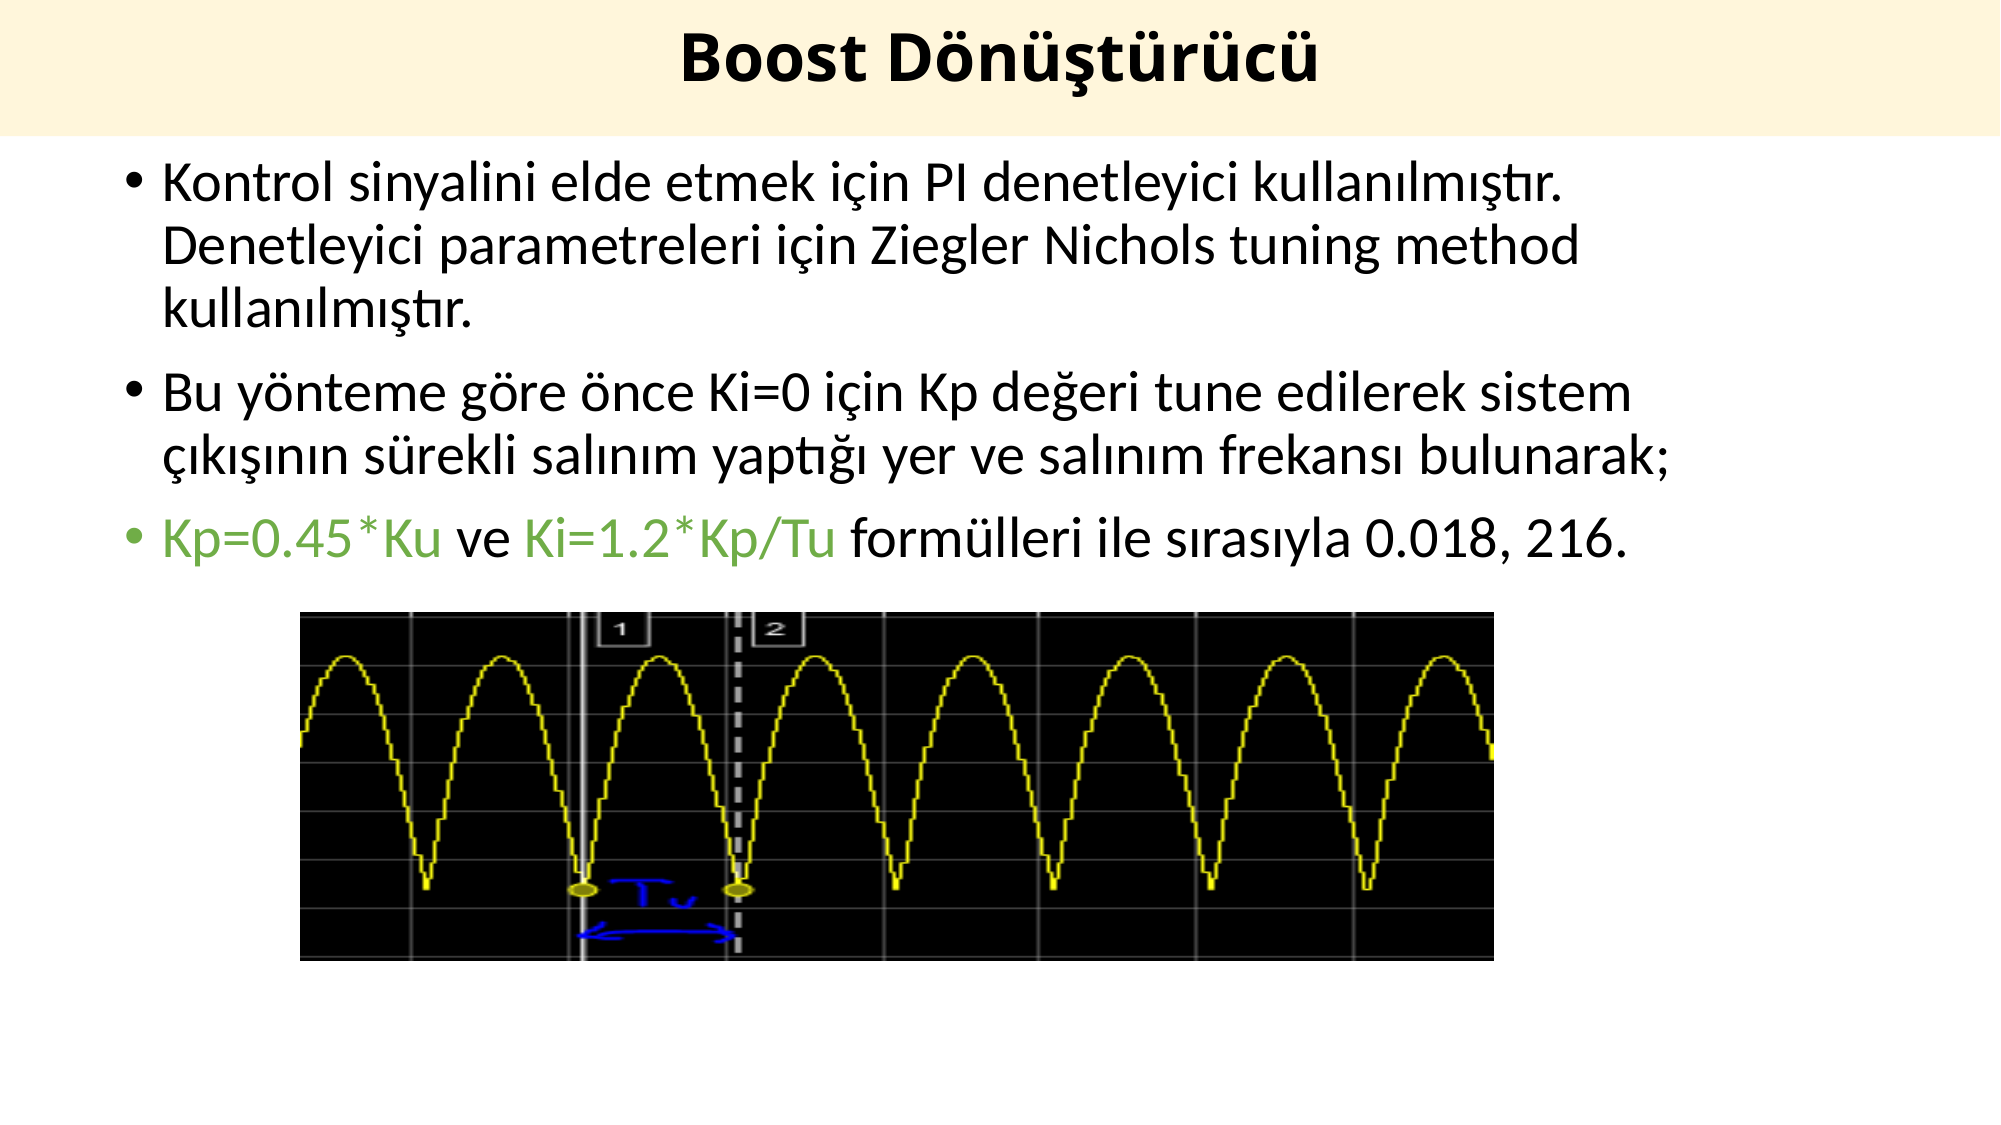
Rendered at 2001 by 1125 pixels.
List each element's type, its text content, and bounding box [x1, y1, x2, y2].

list Kontrol sinyalini elde etmek için PI denetleyici kullanılmıştır. Denetleyici parametreleri için Ziegler Nichols tuning method kullanılmıştır. Bu yönteme göre önce Ki=0 için Kp değeri tune edilerek sistem çıkışının sürekli salınım yaptığı yer ve salınım frekansı bulunarak; Kp=0.45*Ku ve Ki=1.2*Kp/Tu formülleri ile sırasıyla 0.018, 216. [109, 143, 1830, 1021]
title Boost Dönüştürücü [0, 0, 2000, 137]
picture [299, 612, 1494, 961]
